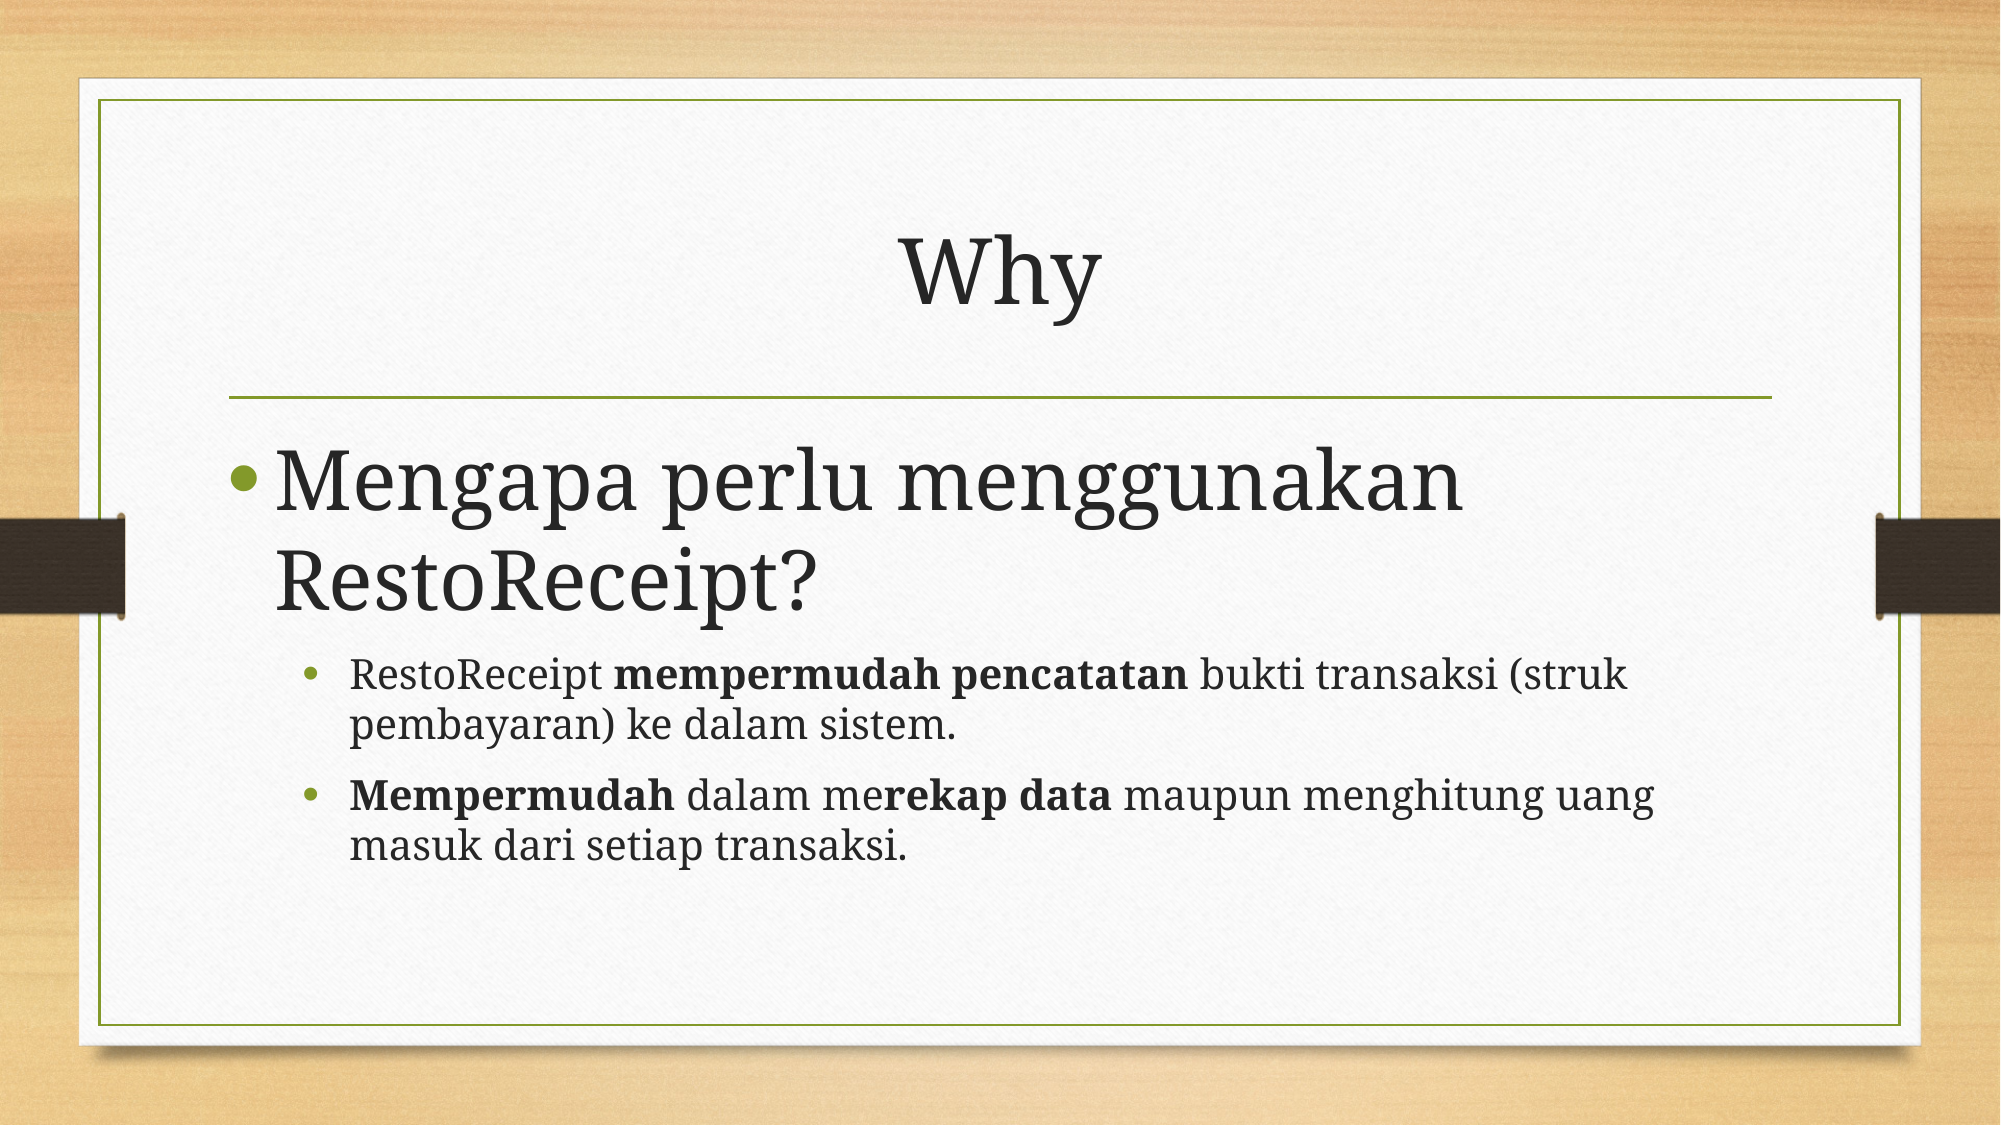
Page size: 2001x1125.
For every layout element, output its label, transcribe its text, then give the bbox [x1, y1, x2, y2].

picture [0, 0, 2001, 1125]
list Mengapa perlu menggunakan RestoReceipt? RestoReceipt mempermudah pencatatan bukti transaksi (struk pembayaran) ke dalam sistem. Mempermudah dalam merekap data maupun menghitung uang masuk dari setiap transaksi. [212, 419, 1788, 964]
title Why [212, 161, 1788, 375]
